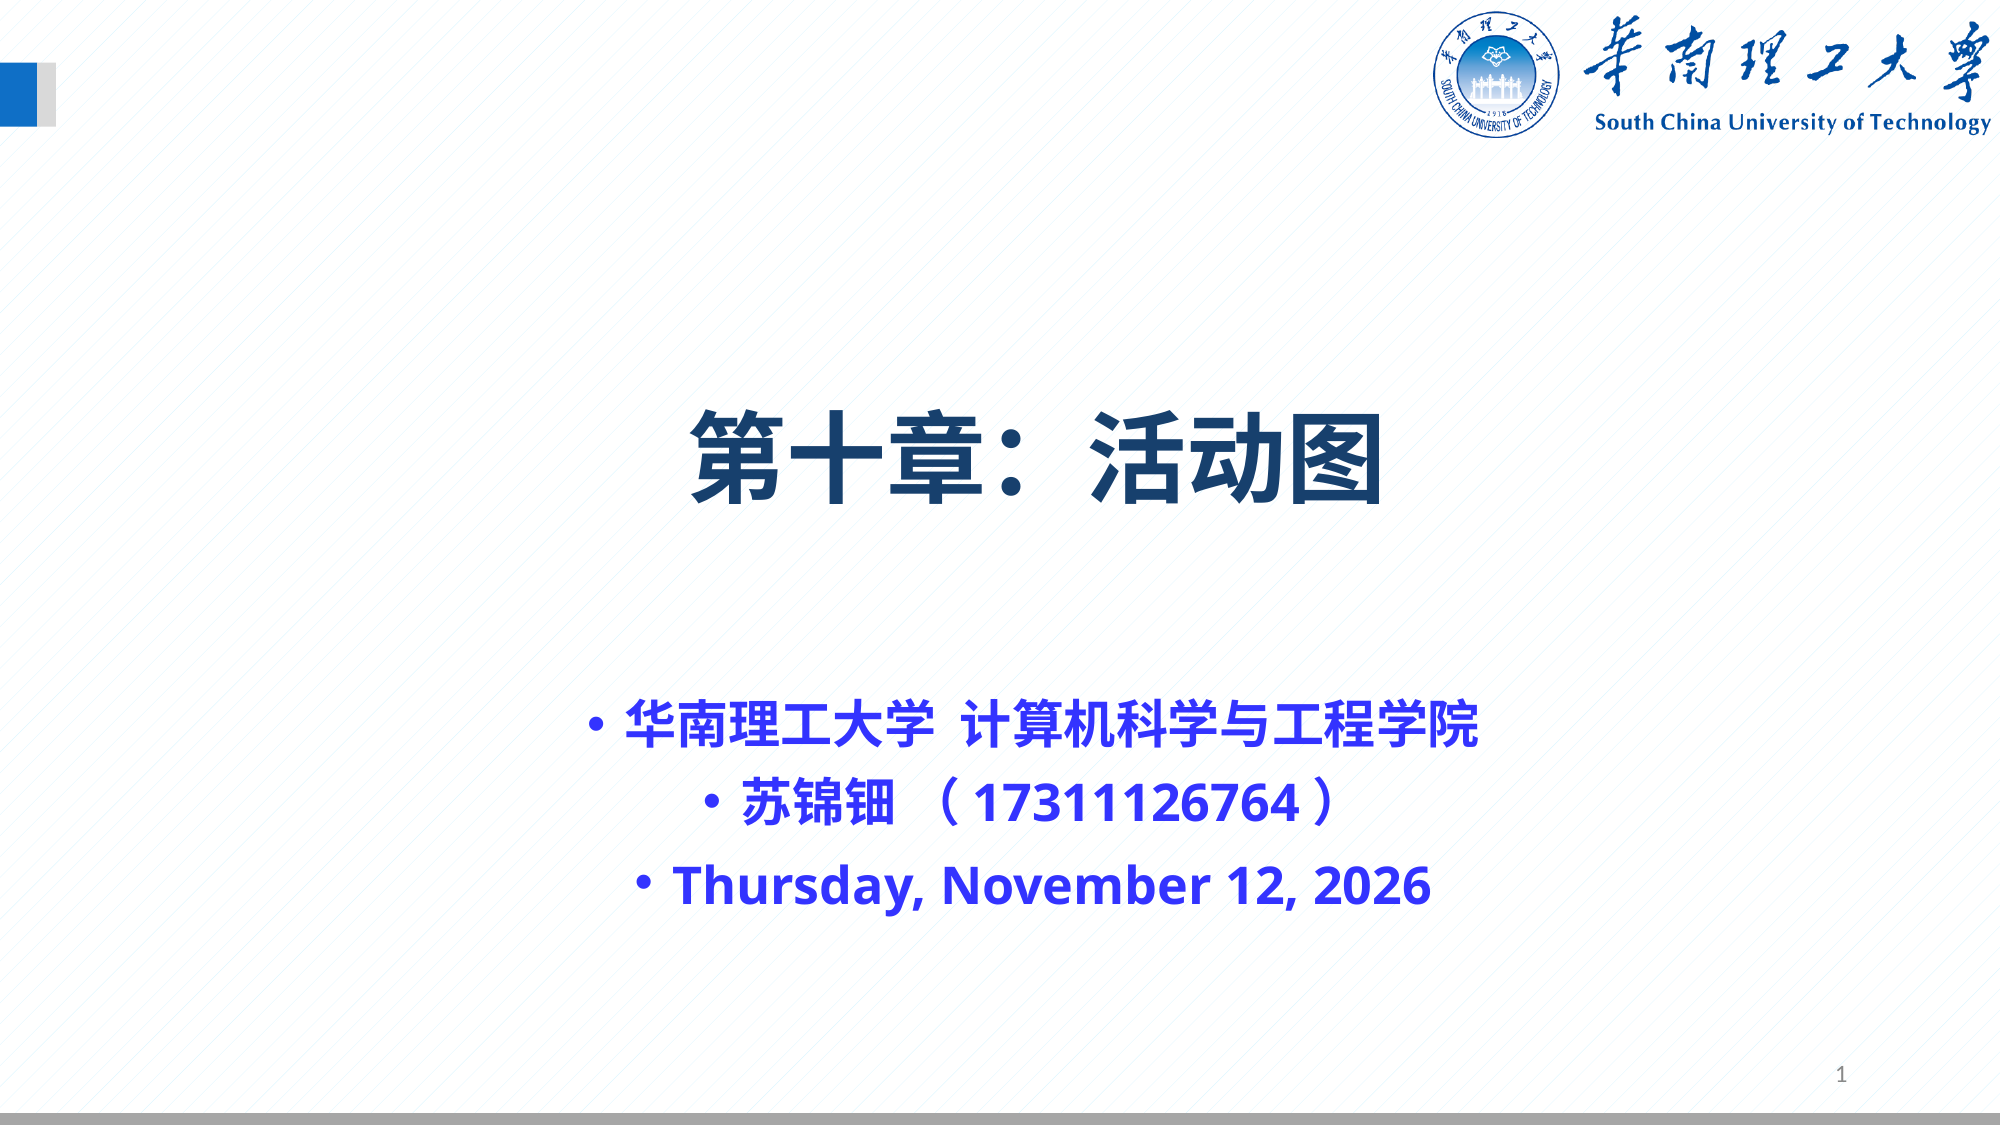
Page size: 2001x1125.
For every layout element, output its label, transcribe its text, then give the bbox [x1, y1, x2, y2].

slide_number 1 [1412, 1042, 1863, 1103]
text_box 第十章：活动图 [260, 387, 1812, 523]
text_box 华南理工大学 计算机科学与工程学院 苏锦钿 （17311126764） 2023年10月14日 [293, 608, 1774, 896]
picture [1433, 11, 1991, 138]
